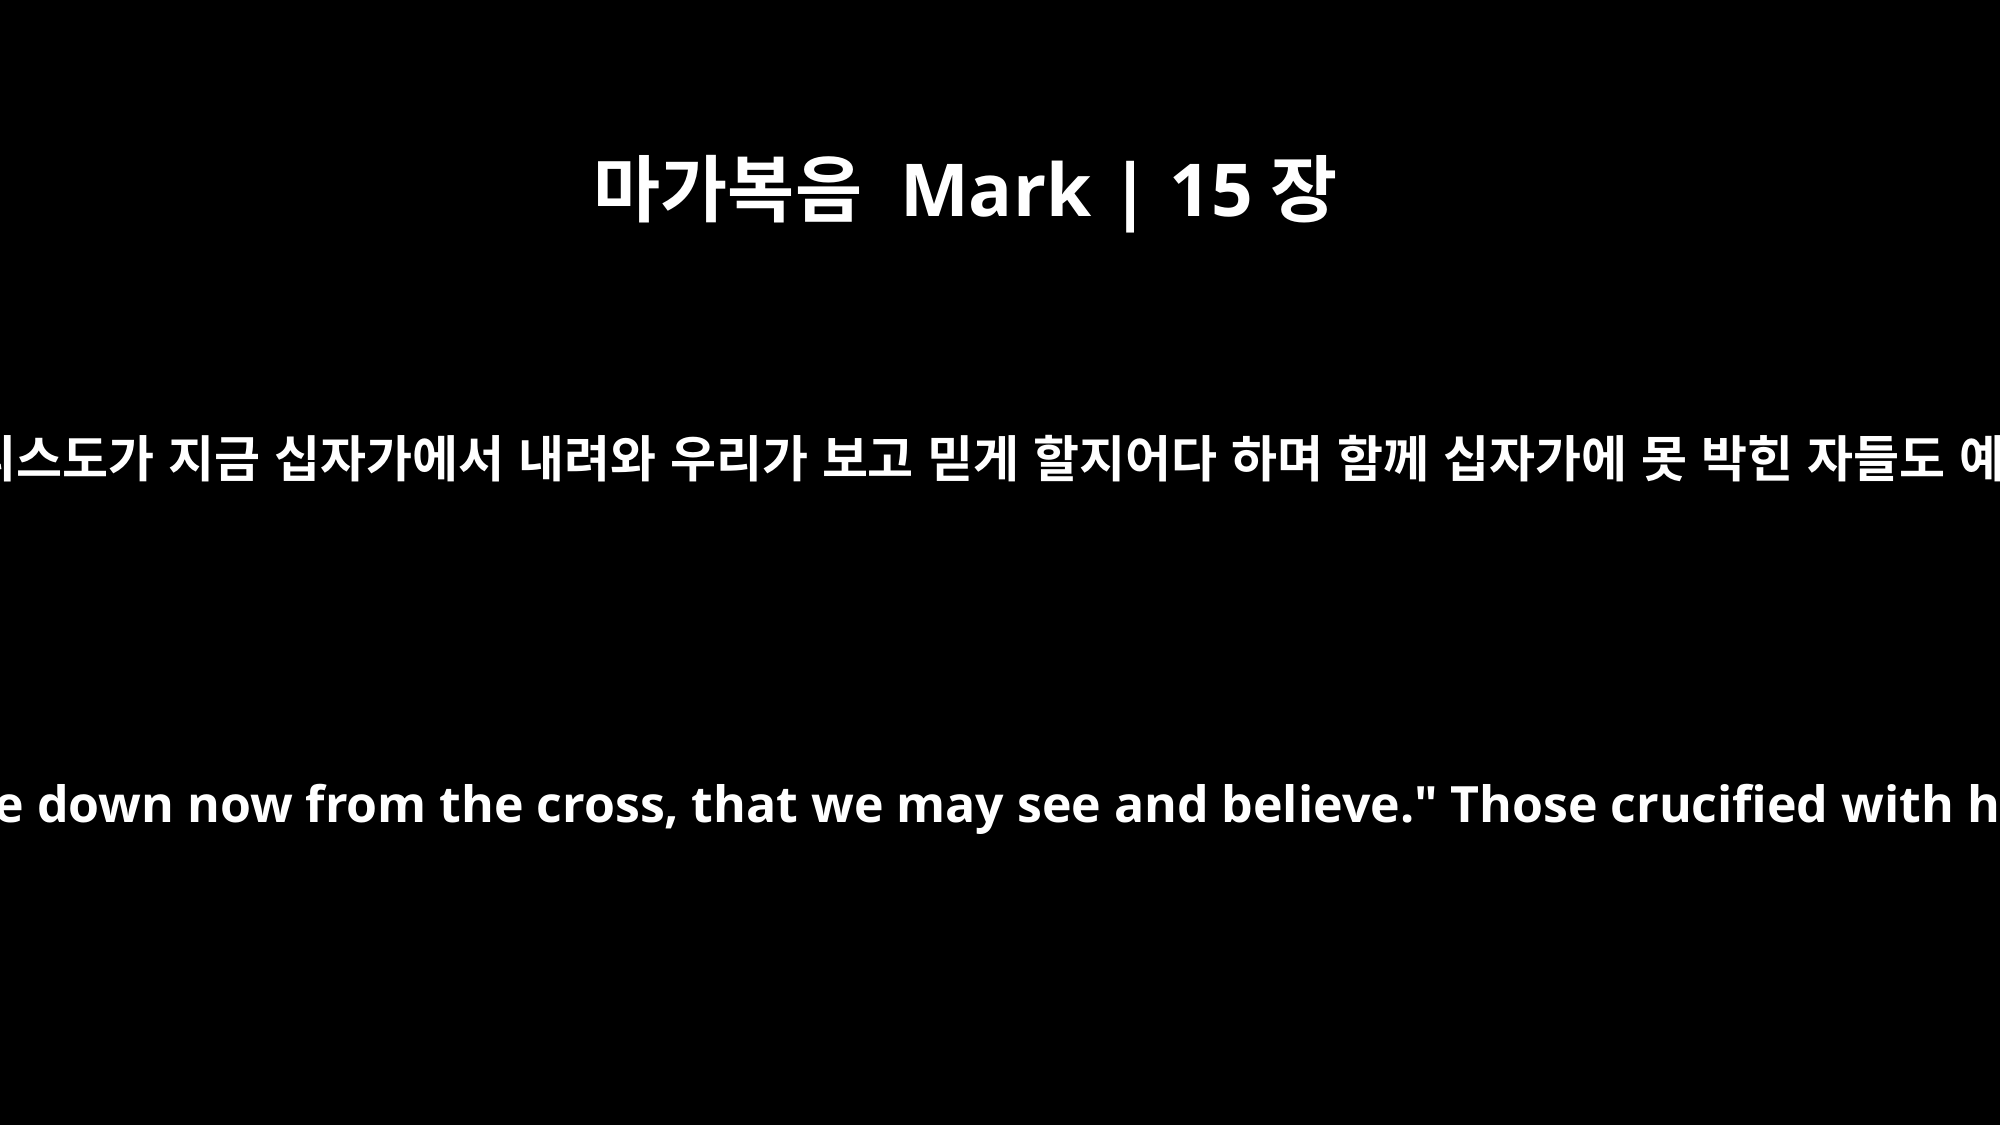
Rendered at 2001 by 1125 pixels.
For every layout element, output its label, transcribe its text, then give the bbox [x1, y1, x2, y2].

text_box 32 이스라엘의 왕 그리스도가 지금 십자가에서 내려와 우리가 보고 믿게 할지어다 하며 함께 십자가에 못 박힌 자들도 예수를 욕하더라 [0, 359, 2000, 495]
text_box Let this Christ, this King of Israel, come down now from the cross, that we may see and believe." Those crucified with him also heaped insults on him. [0, 764, 2000, 840]
text_box 마가복음 Mark | 15장 [578, 136, 1354, 239]
